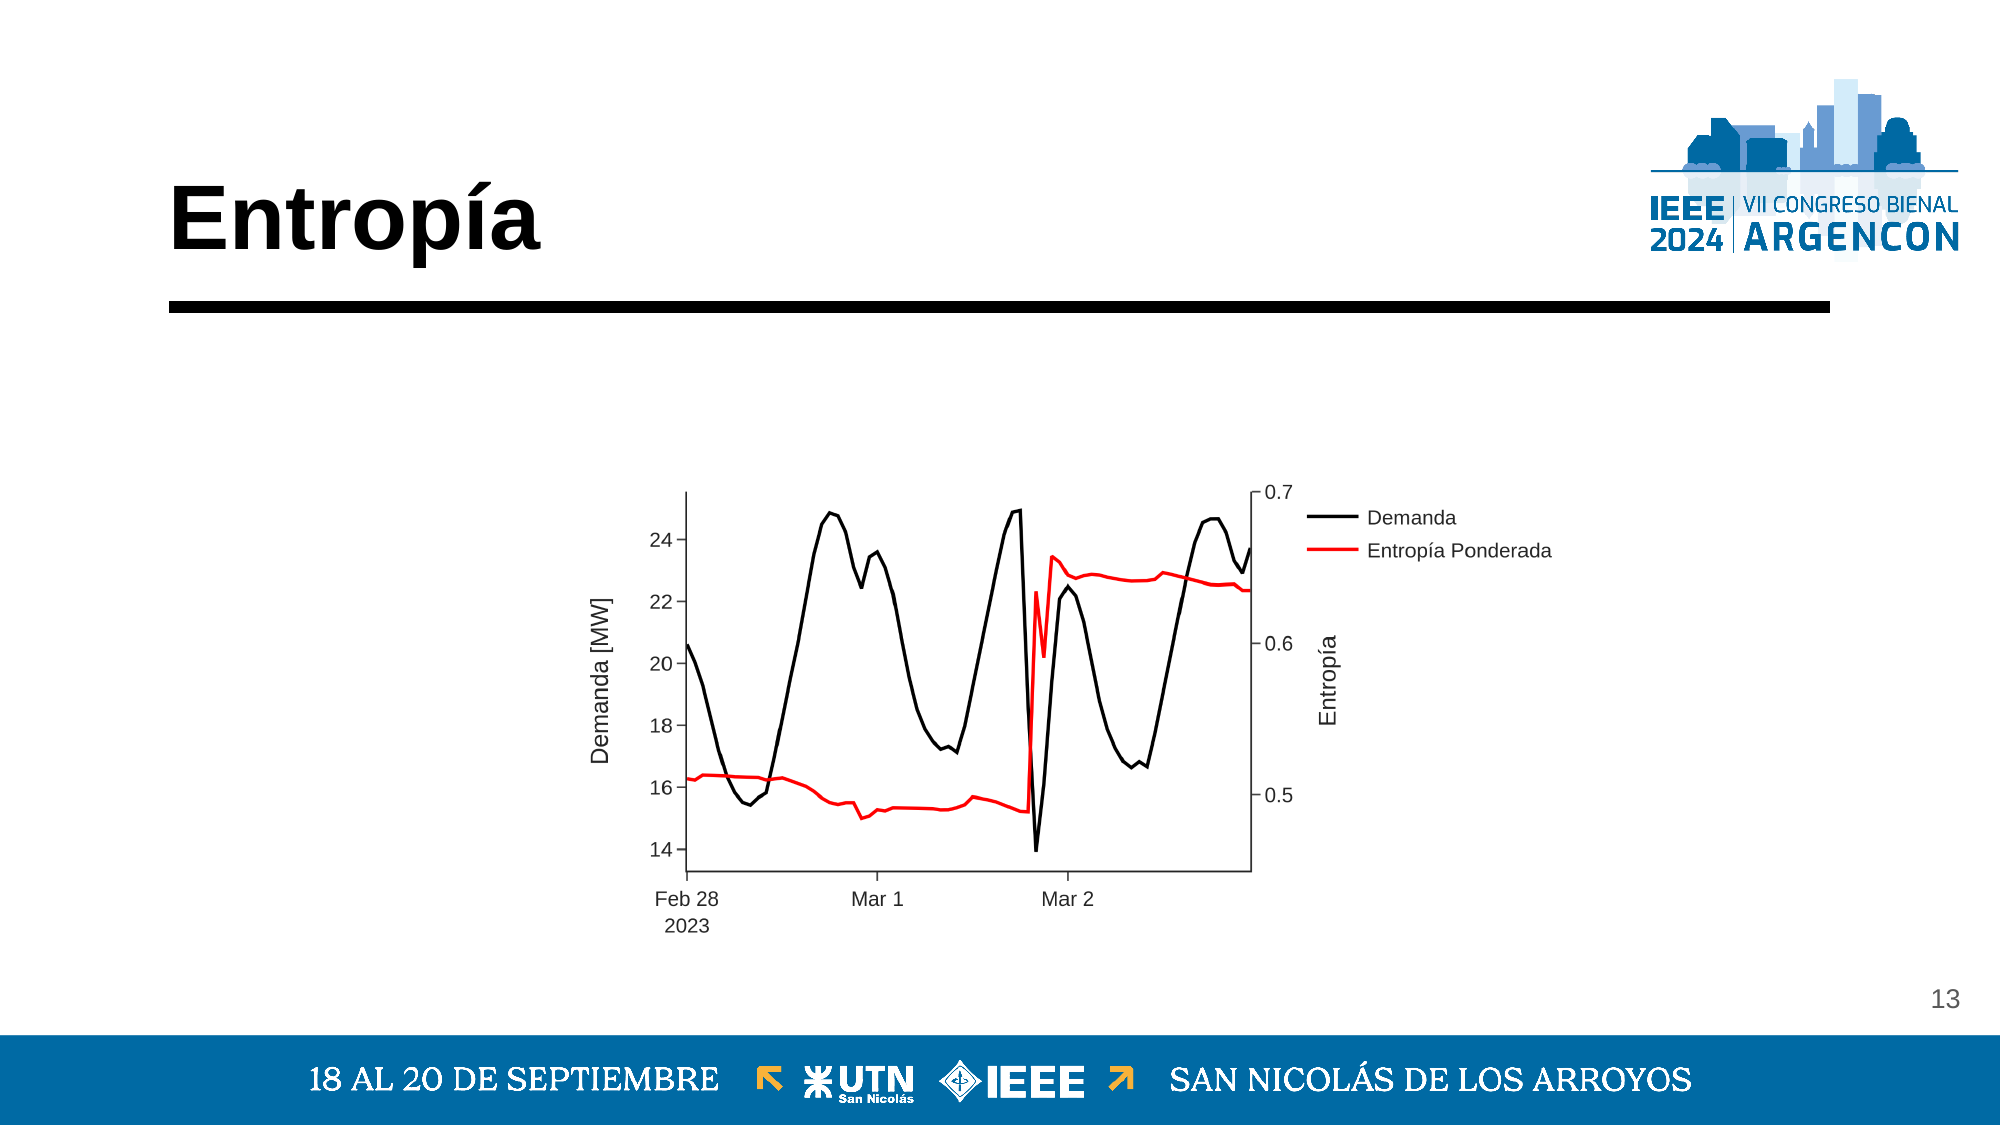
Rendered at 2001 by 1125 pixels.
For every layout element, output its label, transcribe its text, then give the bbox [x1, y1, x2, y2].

slide_number ‹#› [1882, 971, 1976, 1024]
title Entropía [168, 163, 1450, 270]
picture [0, 0, 2000, 1125]
